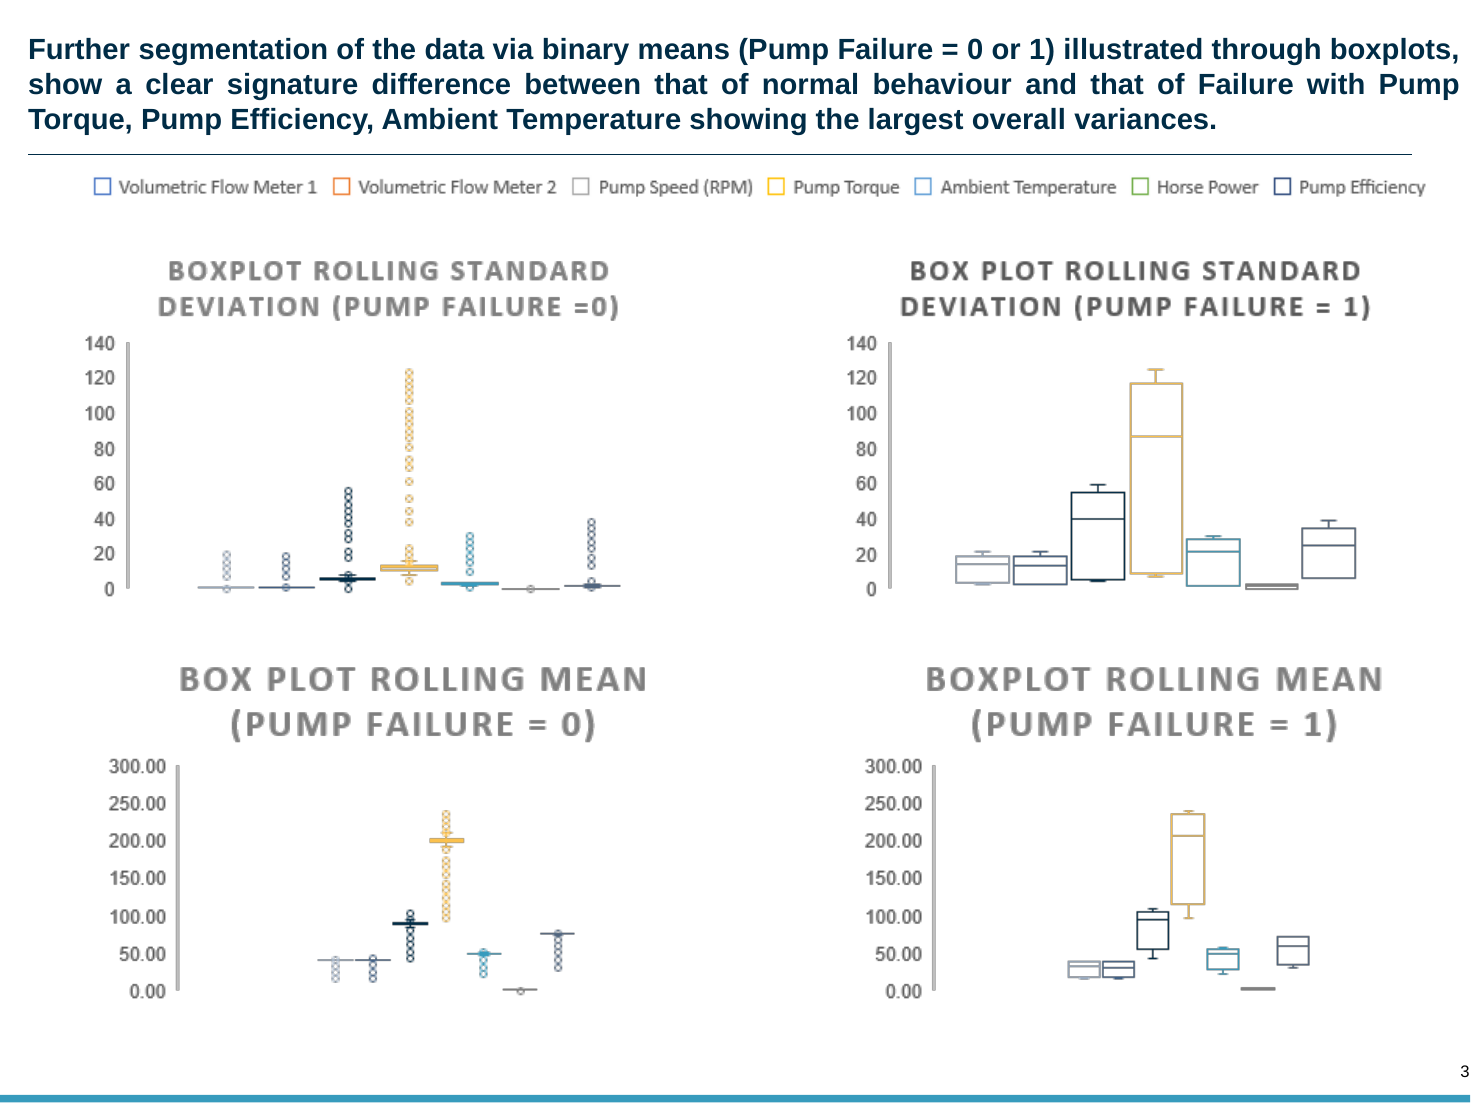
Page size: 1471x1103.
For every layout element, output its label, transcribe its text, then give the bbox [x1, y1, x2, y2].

title Further segmentation of the data via binary means (Pump Failure = 0 or 1) illustrated through boxplots, show a clear signature difference between that of normal behaviour and that of Failure with Pump Torque, Pump Efficiency, Ambient Temperature showing the largest overall variances. [28, 30, 1462, 137]
picture [853, 646, 1461, 1017]
picture [97, 646, 735, 1017]
picture [72, 243, 711, 615]
picture [87, 165, 1432, 213]
picture [834, 243, 1442, 615]
